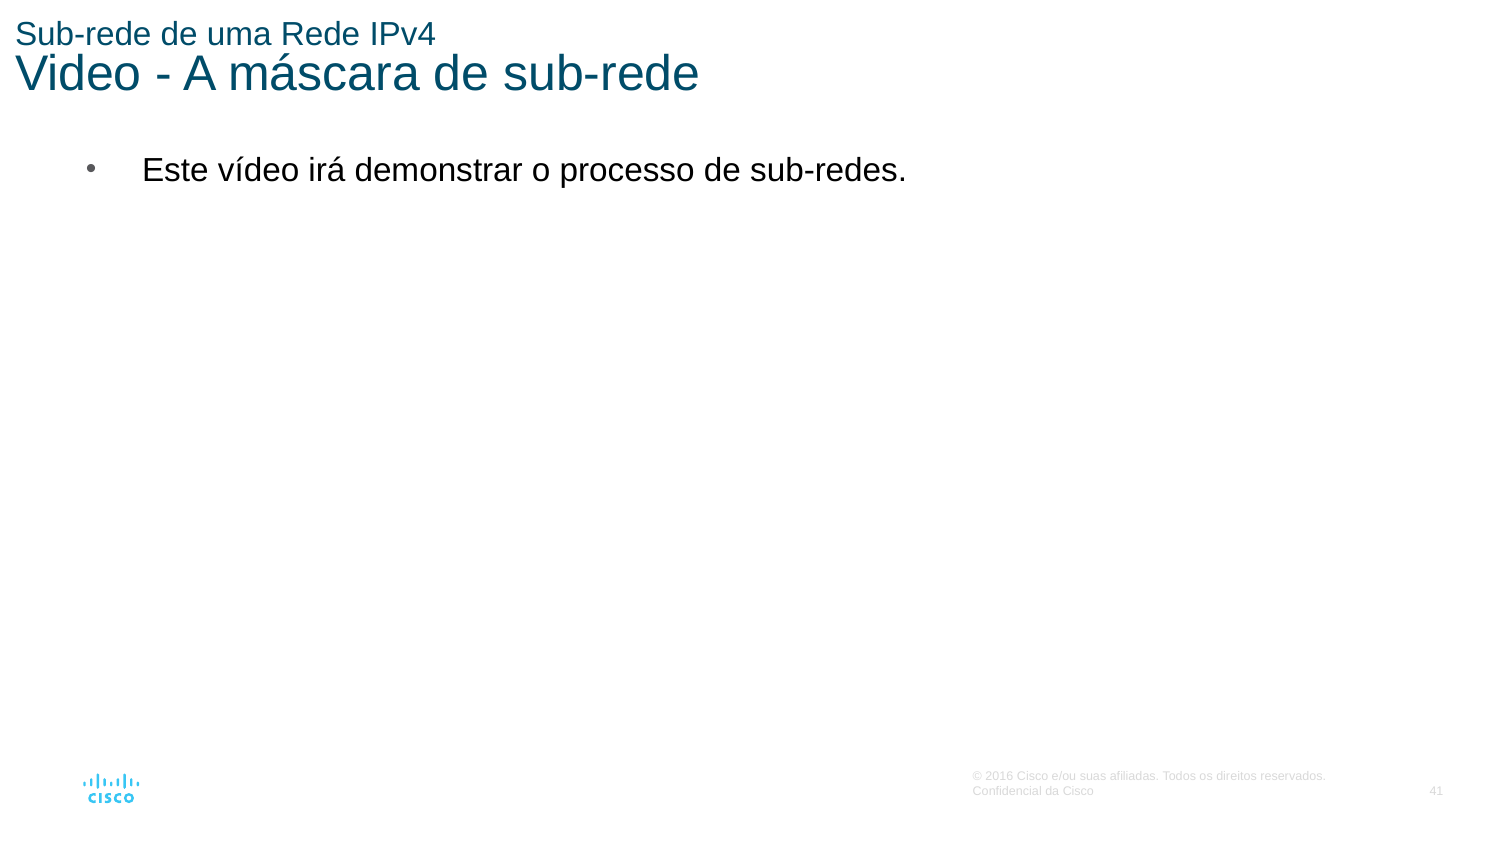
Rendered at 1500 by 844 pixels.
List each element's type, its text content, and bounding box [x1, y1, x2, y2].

list Este vídeo irá demonstrar o processo de sub-redes. [70, 140, 1430, 645]
title Sub-rede de uma Rede IPv4 Video - A máscara de sub-rede [0, 0, 1369, 121]
